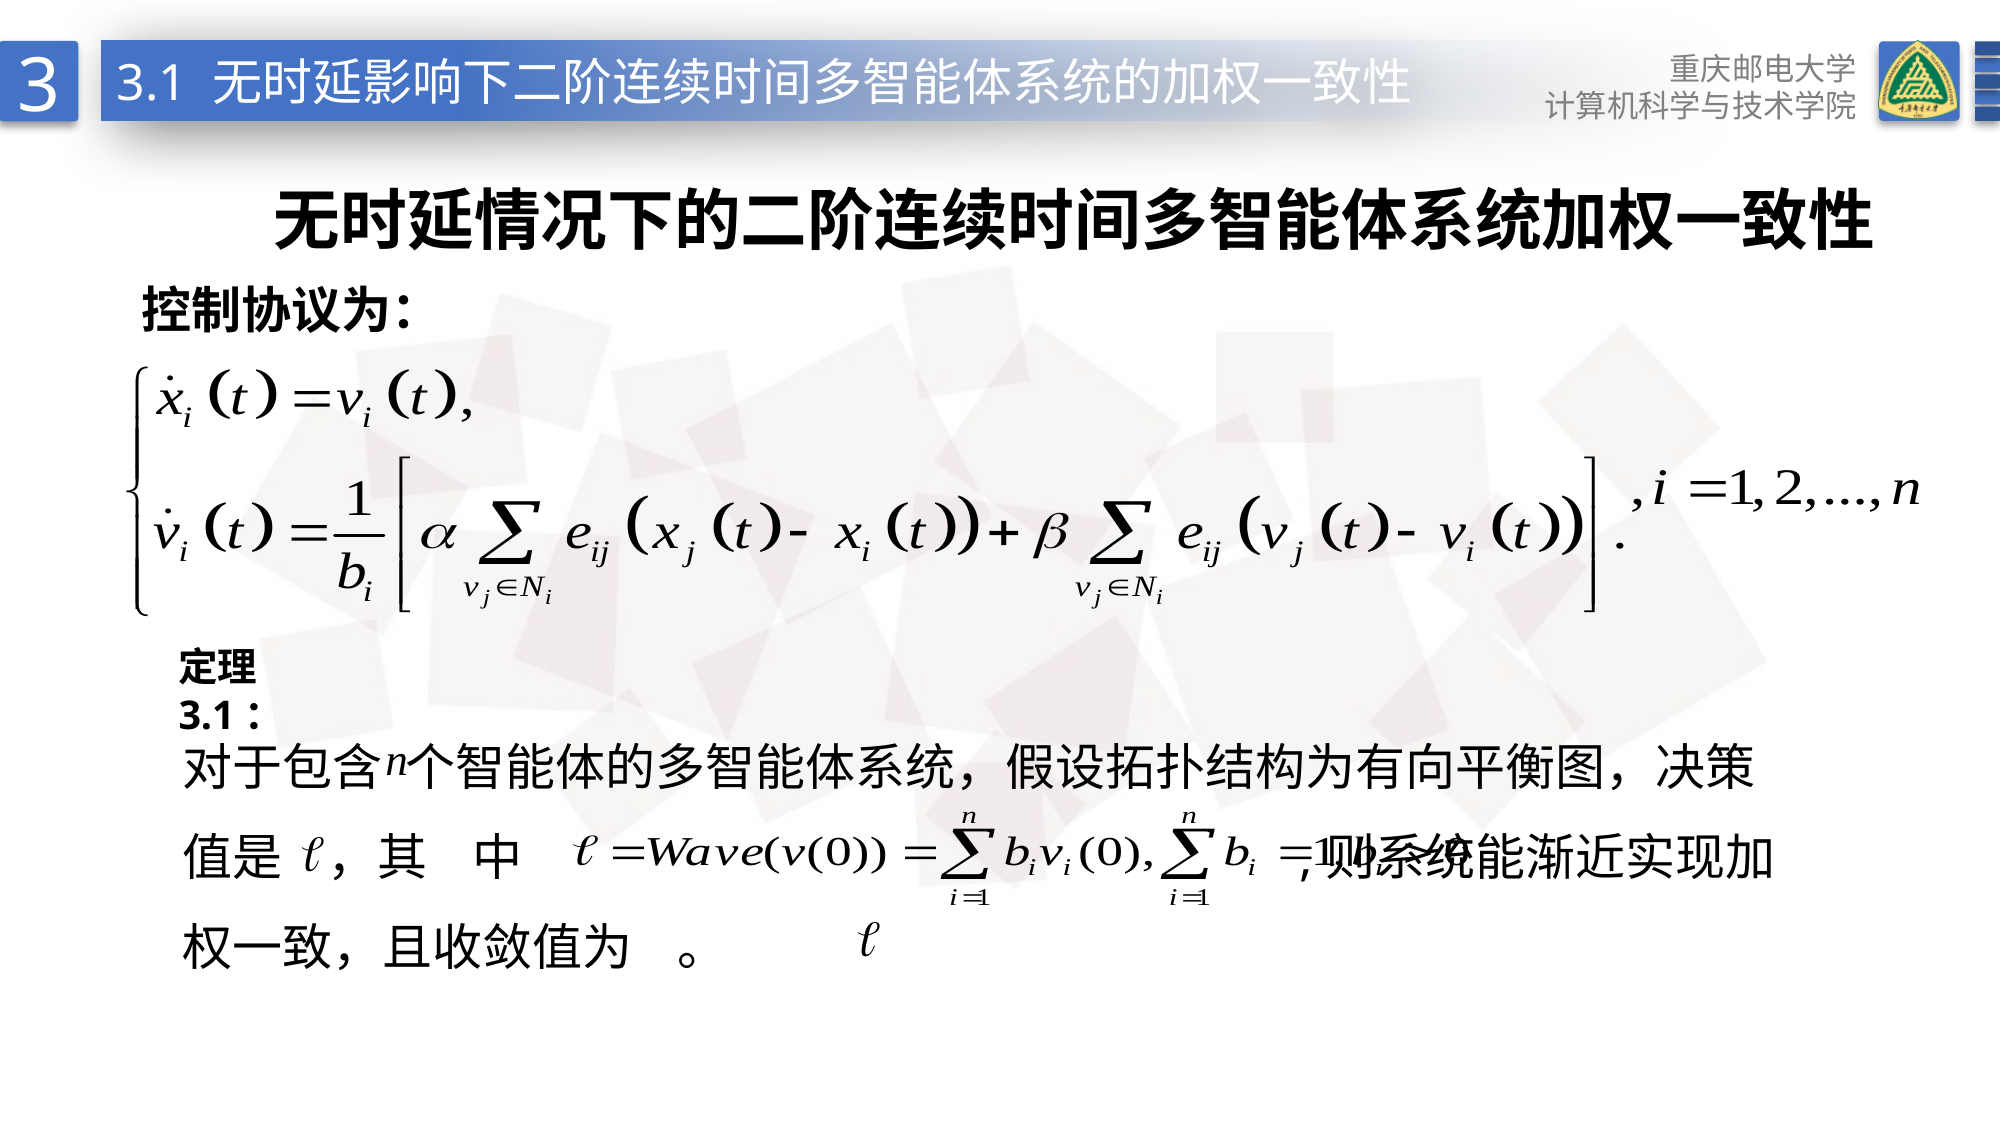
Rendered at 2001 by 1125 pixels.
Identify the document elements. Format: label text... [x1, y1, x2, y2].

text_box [110, 356, 1937, 628]
text_box 对于包含 个智能体的多智能体系统，假设拓扑结构为有向平衡图，决策值是 ，其 中 ,则系统能渐近实现加权一致，且收敛值为 。 [168, 697, 1811, 1073]
text_box 控制协议为： [126, 271, 824, 347]
text_box 无时延情况下的二阶连续时间多智能体系统加权一致性 [149, 170, 2000, 266]
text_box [563, 796, 1480, 914]
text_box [1522, 41, 2000, 172]
text_box 3.1 无时延影响下二阶连续时间多智能体系统的加权一致性 [101, 40, 1722, 121]
text_box 定理3.1： [163, 634, 379, 745]
text_box 3 [0, 39, 80, 123]
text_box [293, 827, 329, 883]
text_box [849, 913, 886, 969]
picture [0, 0, 2001, 1125]
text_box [378, 745, 417, 787]
